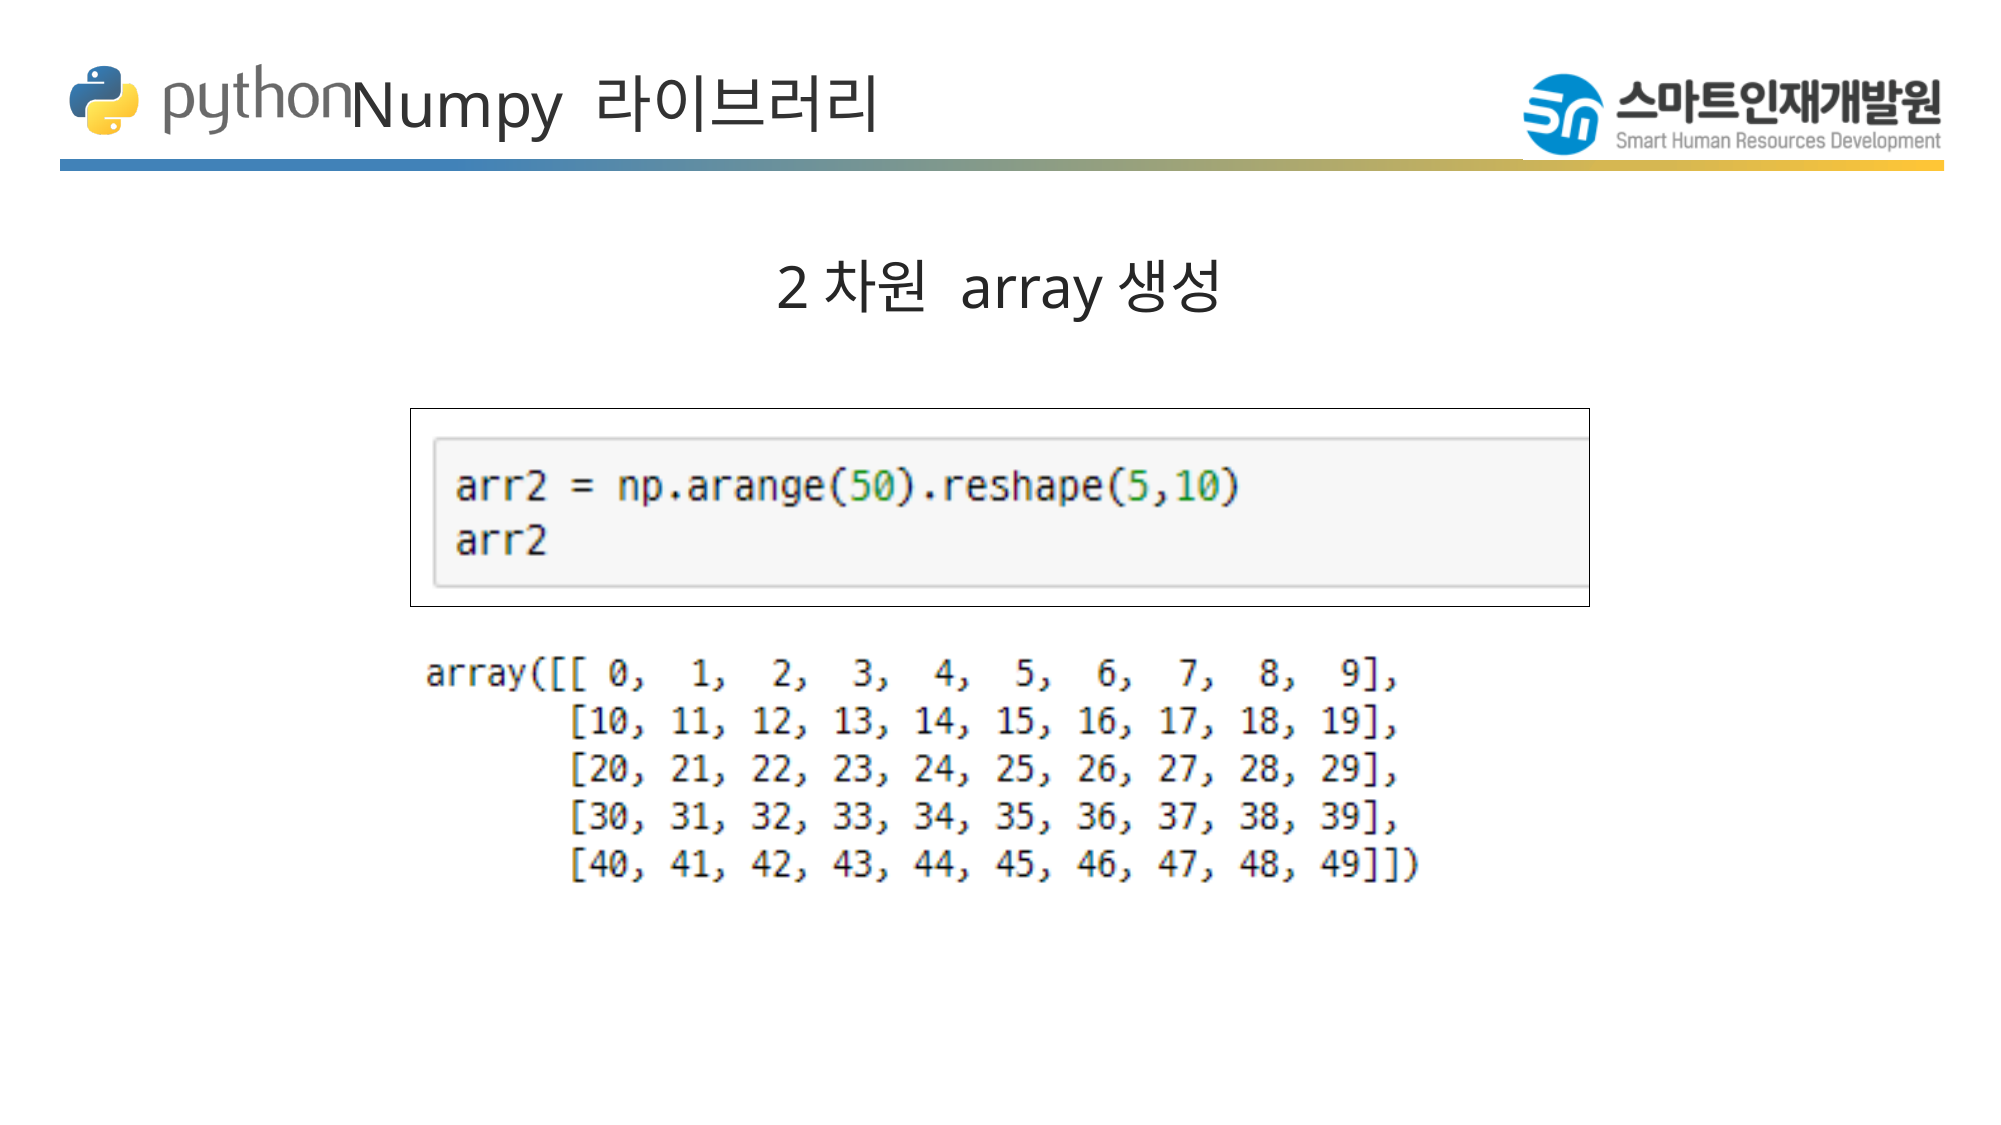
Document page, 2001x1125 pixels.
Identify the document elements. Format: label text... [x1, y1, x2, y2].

picture [410, 408, 1590, 607]
text_box 2차원 array생성 [167, 228, 1833, 328]
picture [60, 55, 363, 147]
picture [410, 647, 1511, 920]
text_box Numpy 라이브러리 [334, 57, 898, 148]
picture [1523, 68, 1952, 160]
